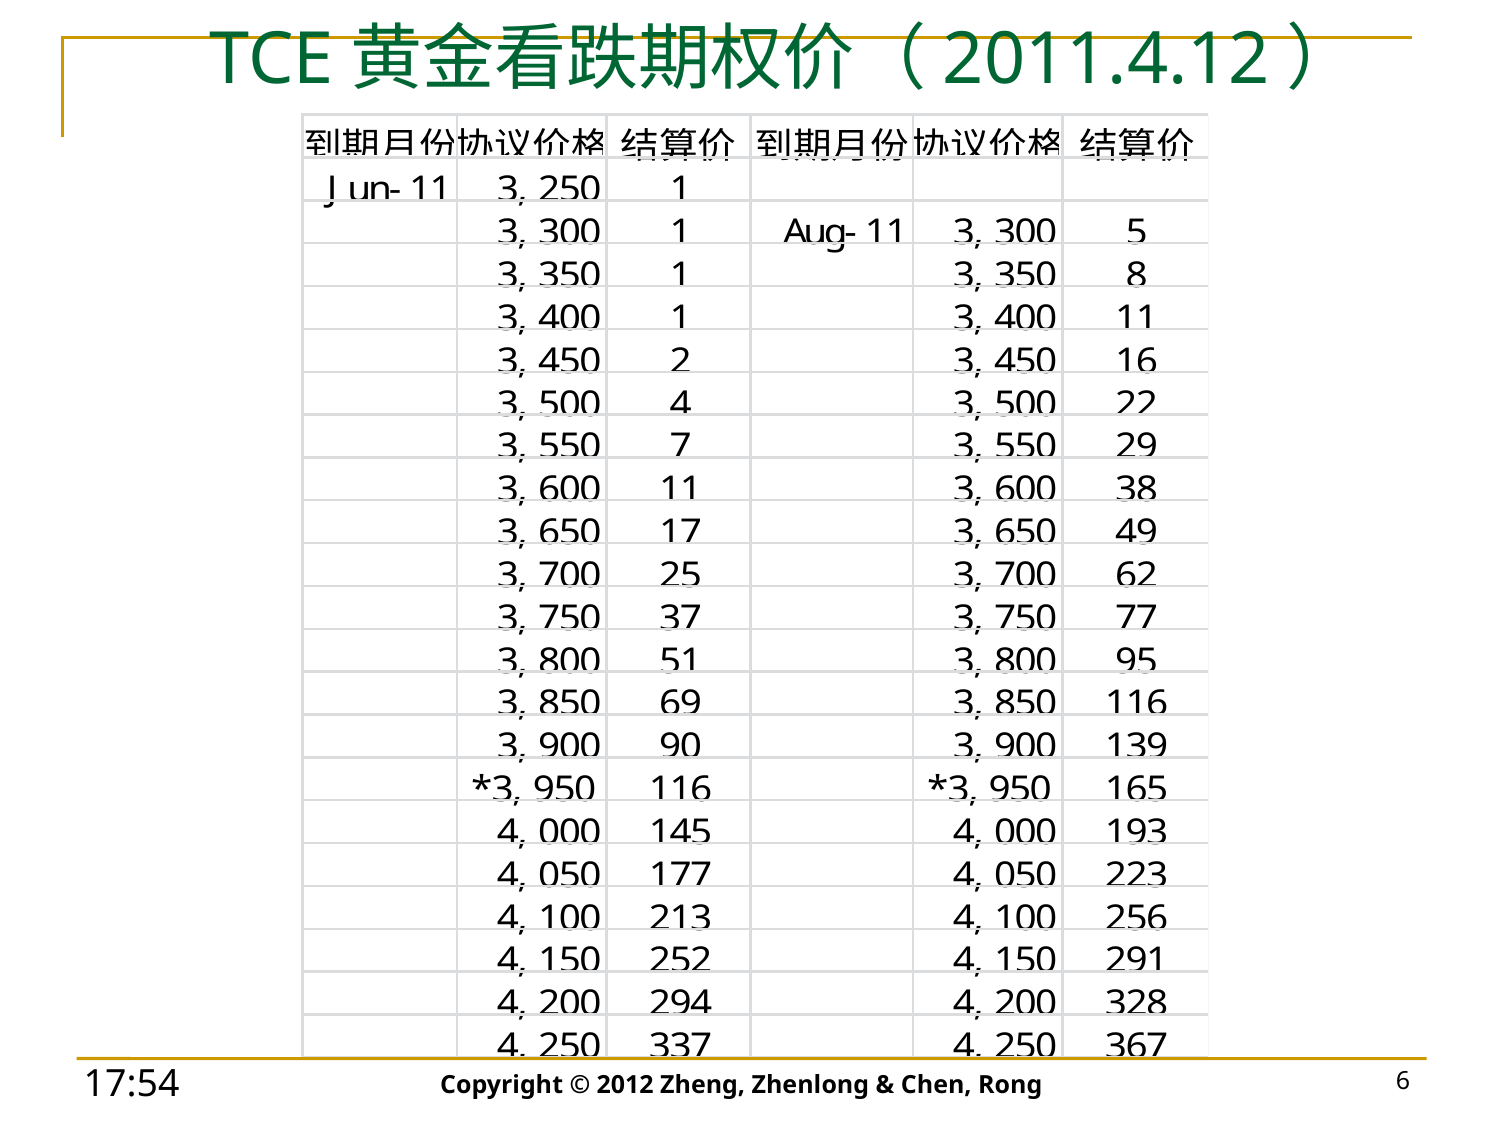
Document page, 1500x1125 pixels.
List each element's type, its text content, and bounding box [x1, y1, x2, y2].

title TCE黄金看跌期权价（2011.4.12） [194, 3, 1415, 116]
footer Copyright © 2012 Zheng, Zhenlong & Chen, Rong [296, 1061, 1074, 1107]
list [300, 113, 1211, 1059]
slide_number 6 [1074, 1030, 1426, 1107]
